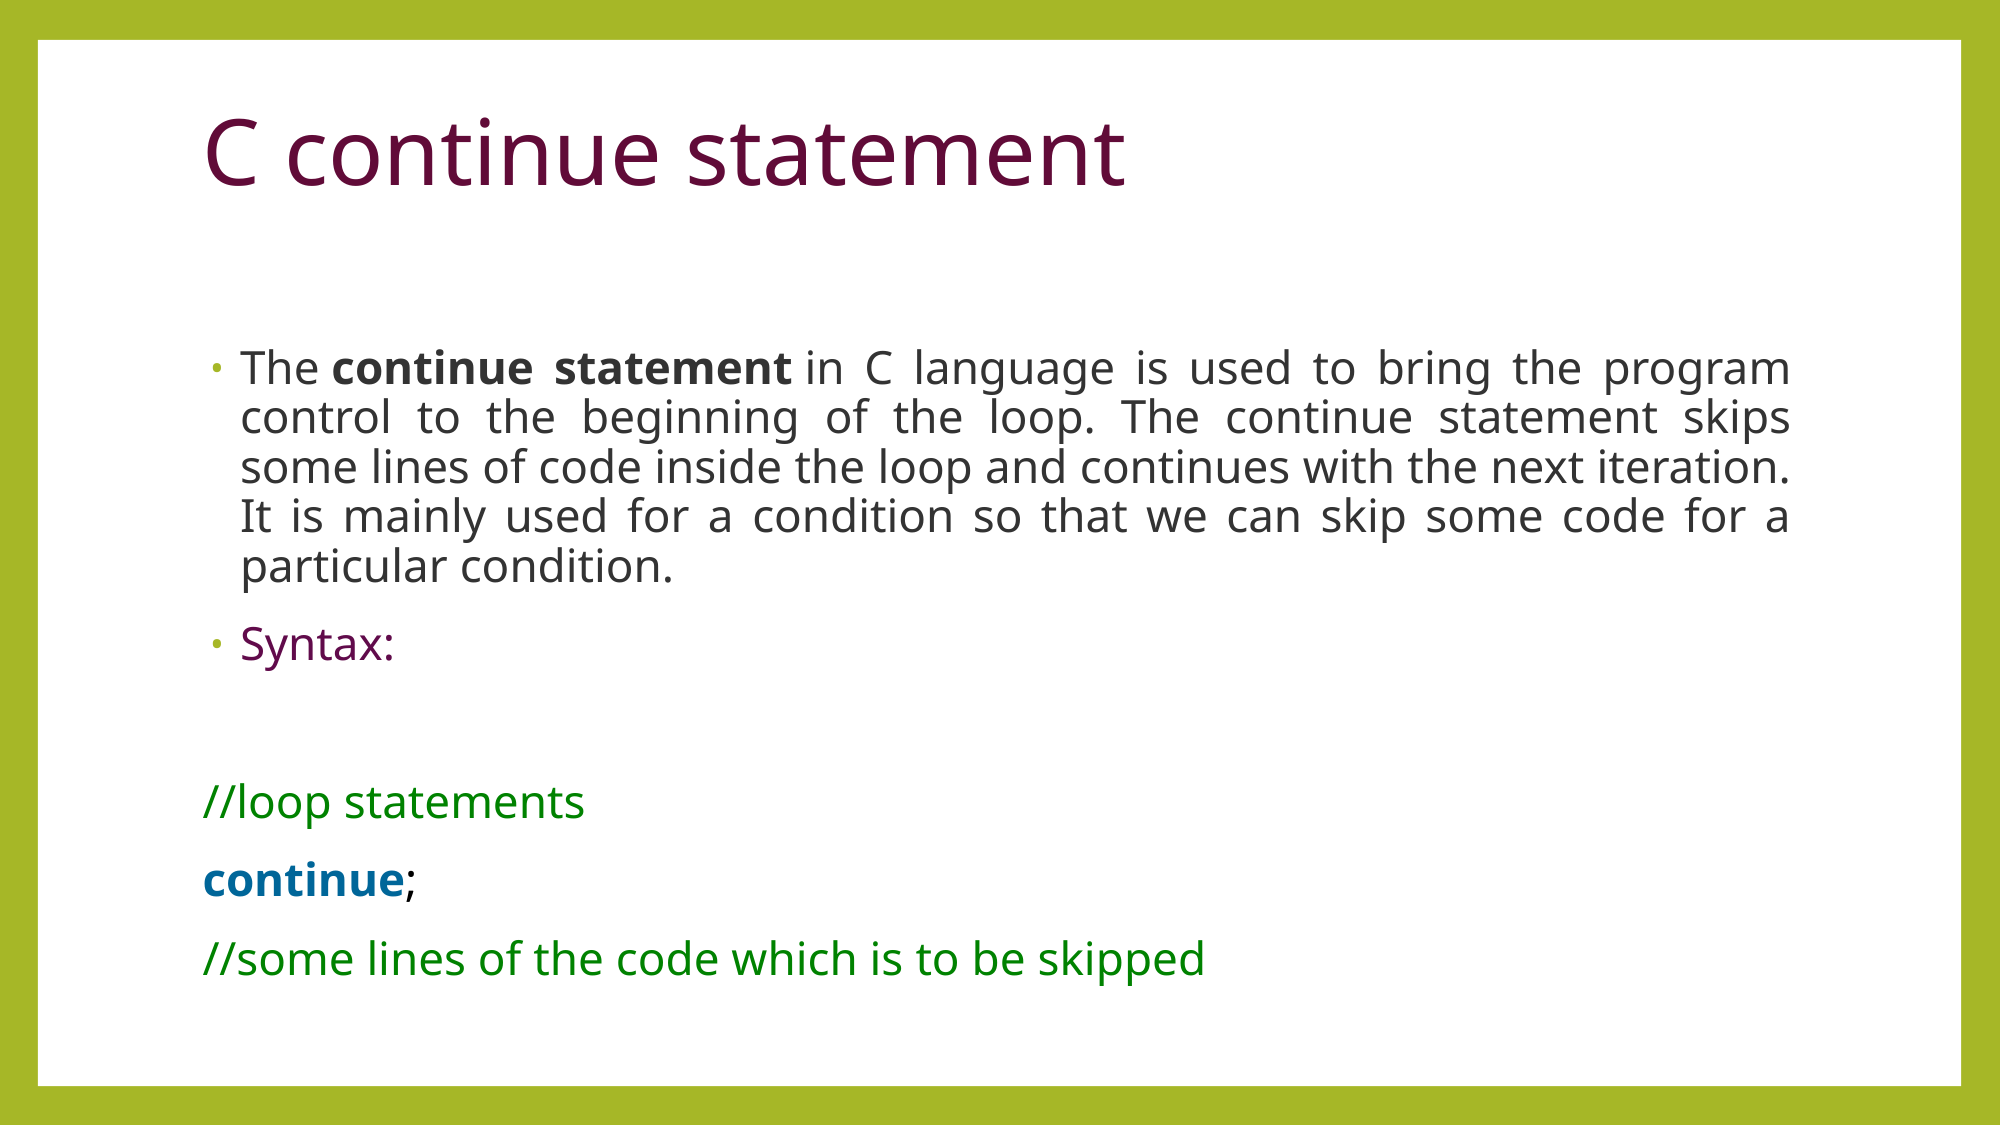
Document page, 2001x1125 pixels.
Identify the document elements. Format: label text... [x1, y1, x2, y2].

title C continue statement [187, 99, 1808, 323]
list The continue statement in C language is used to bring the program control to the beginning of the loop. The continue statement skips some lines of code inside the loop and continues with the next iteration. It is mainly used for a condition so that we can skip some code for a particular condition. Syntax: //loop statements continue; //some lines of the code which is to be skipped [187, 337, 1808, 1000]
